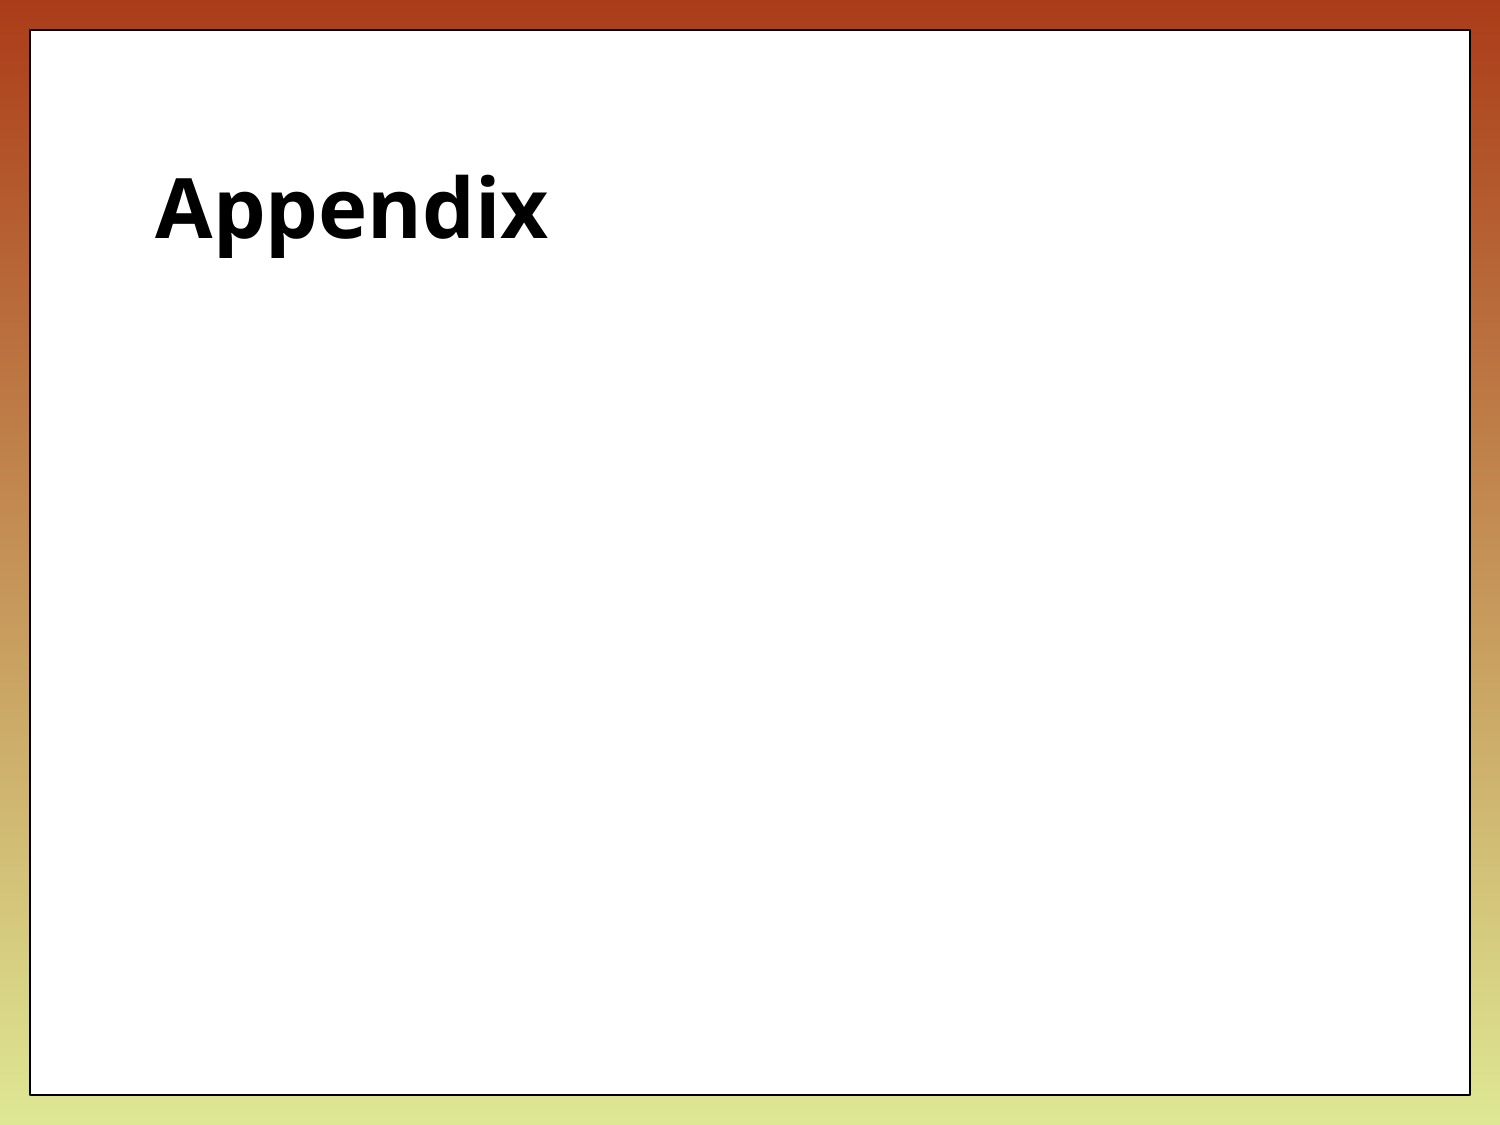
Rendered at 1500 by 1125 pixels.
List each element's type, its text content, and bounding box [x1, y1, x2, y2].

title Appendix [140, 99, 1356, 323]
